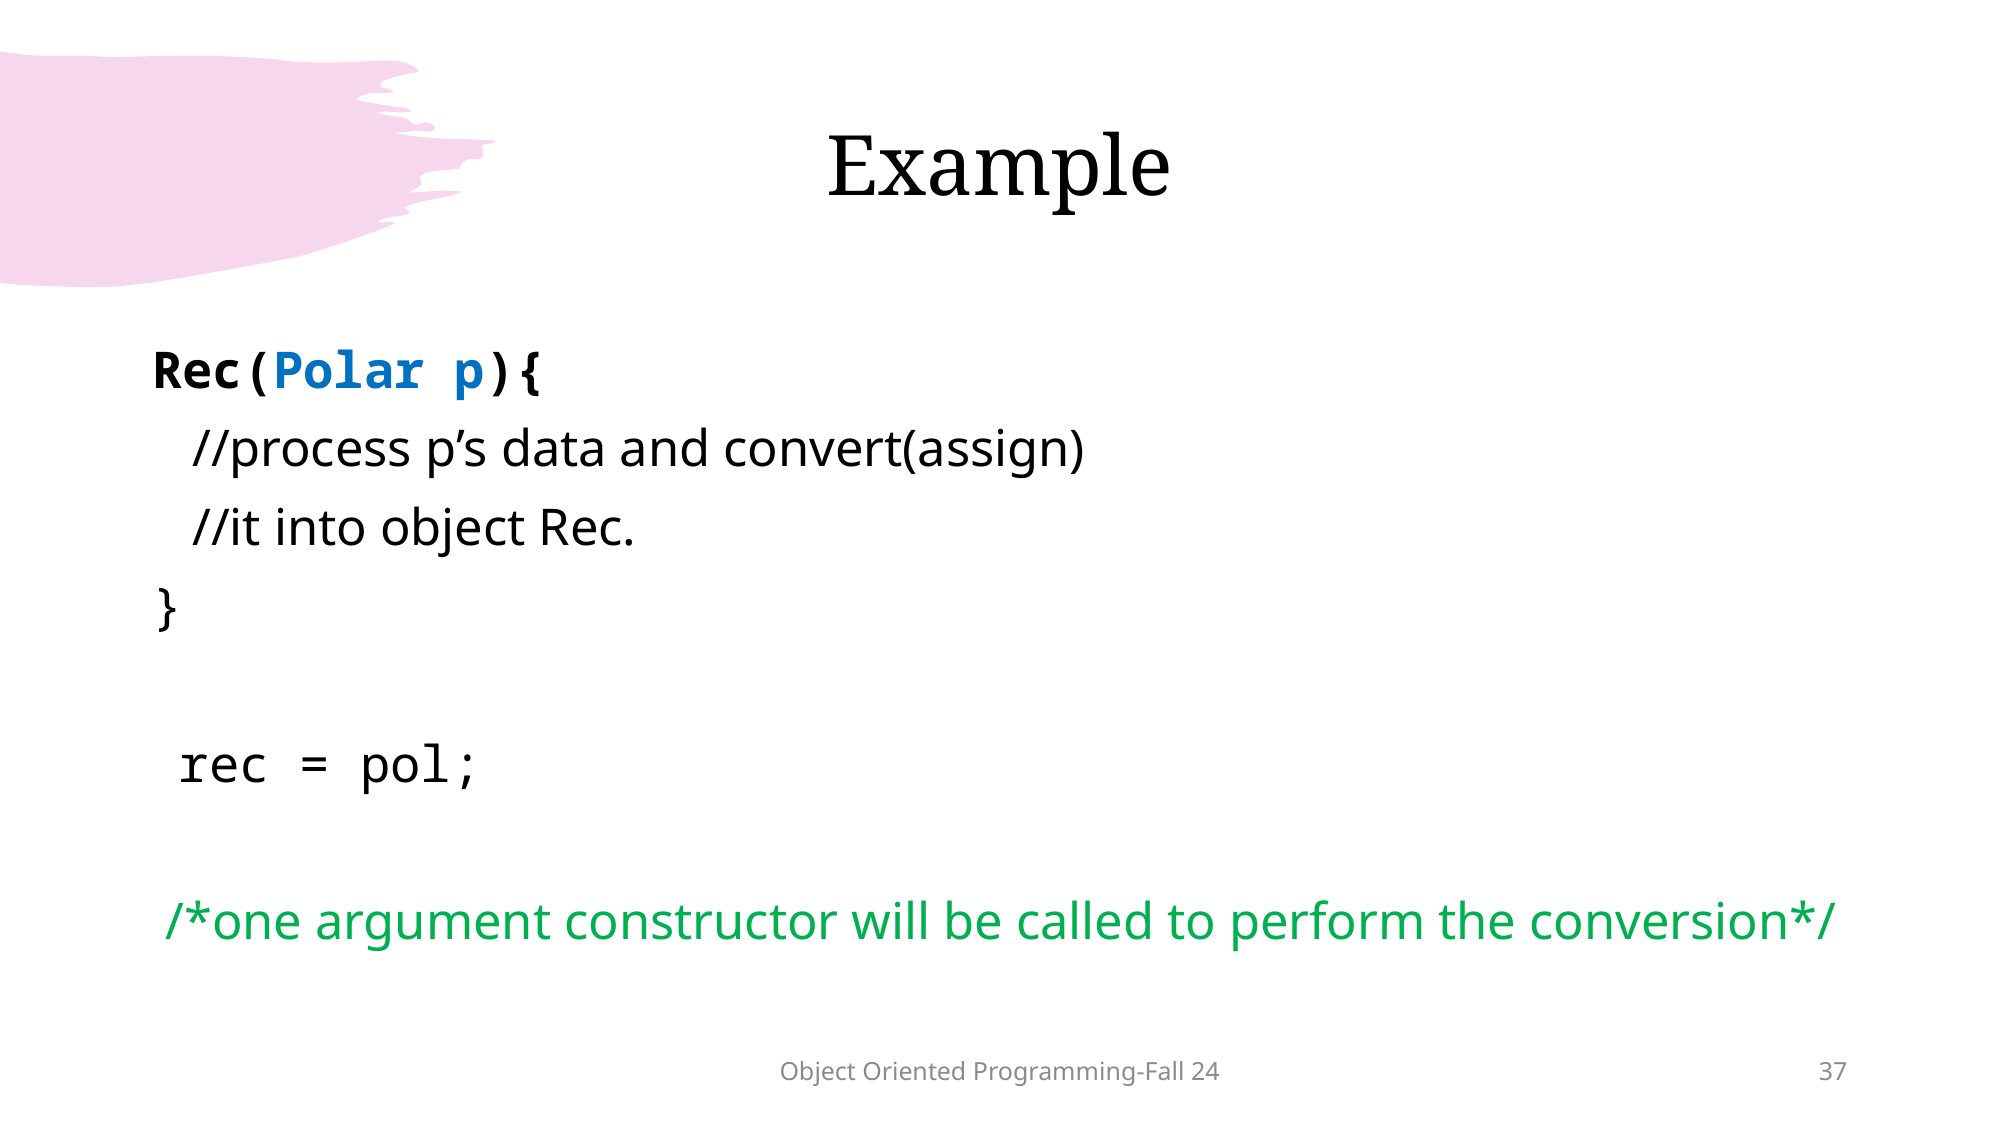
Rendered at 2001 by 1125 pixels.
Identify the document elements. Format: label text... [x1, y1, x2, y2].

list Rec(Polar p){ //process p’s data and convert(assign) //it into object Rec. } rec = pol; /*one argument constructor will be called to perform the conversion*/ [137, 329, 1863, 1013]
slide_number 37 [1412, 1042, 1863, 1103]
title Example [137, 59, 1863, 278]
footer Object Oriented Programming-Fall 24 [662, 1042, 1338, 1103]
